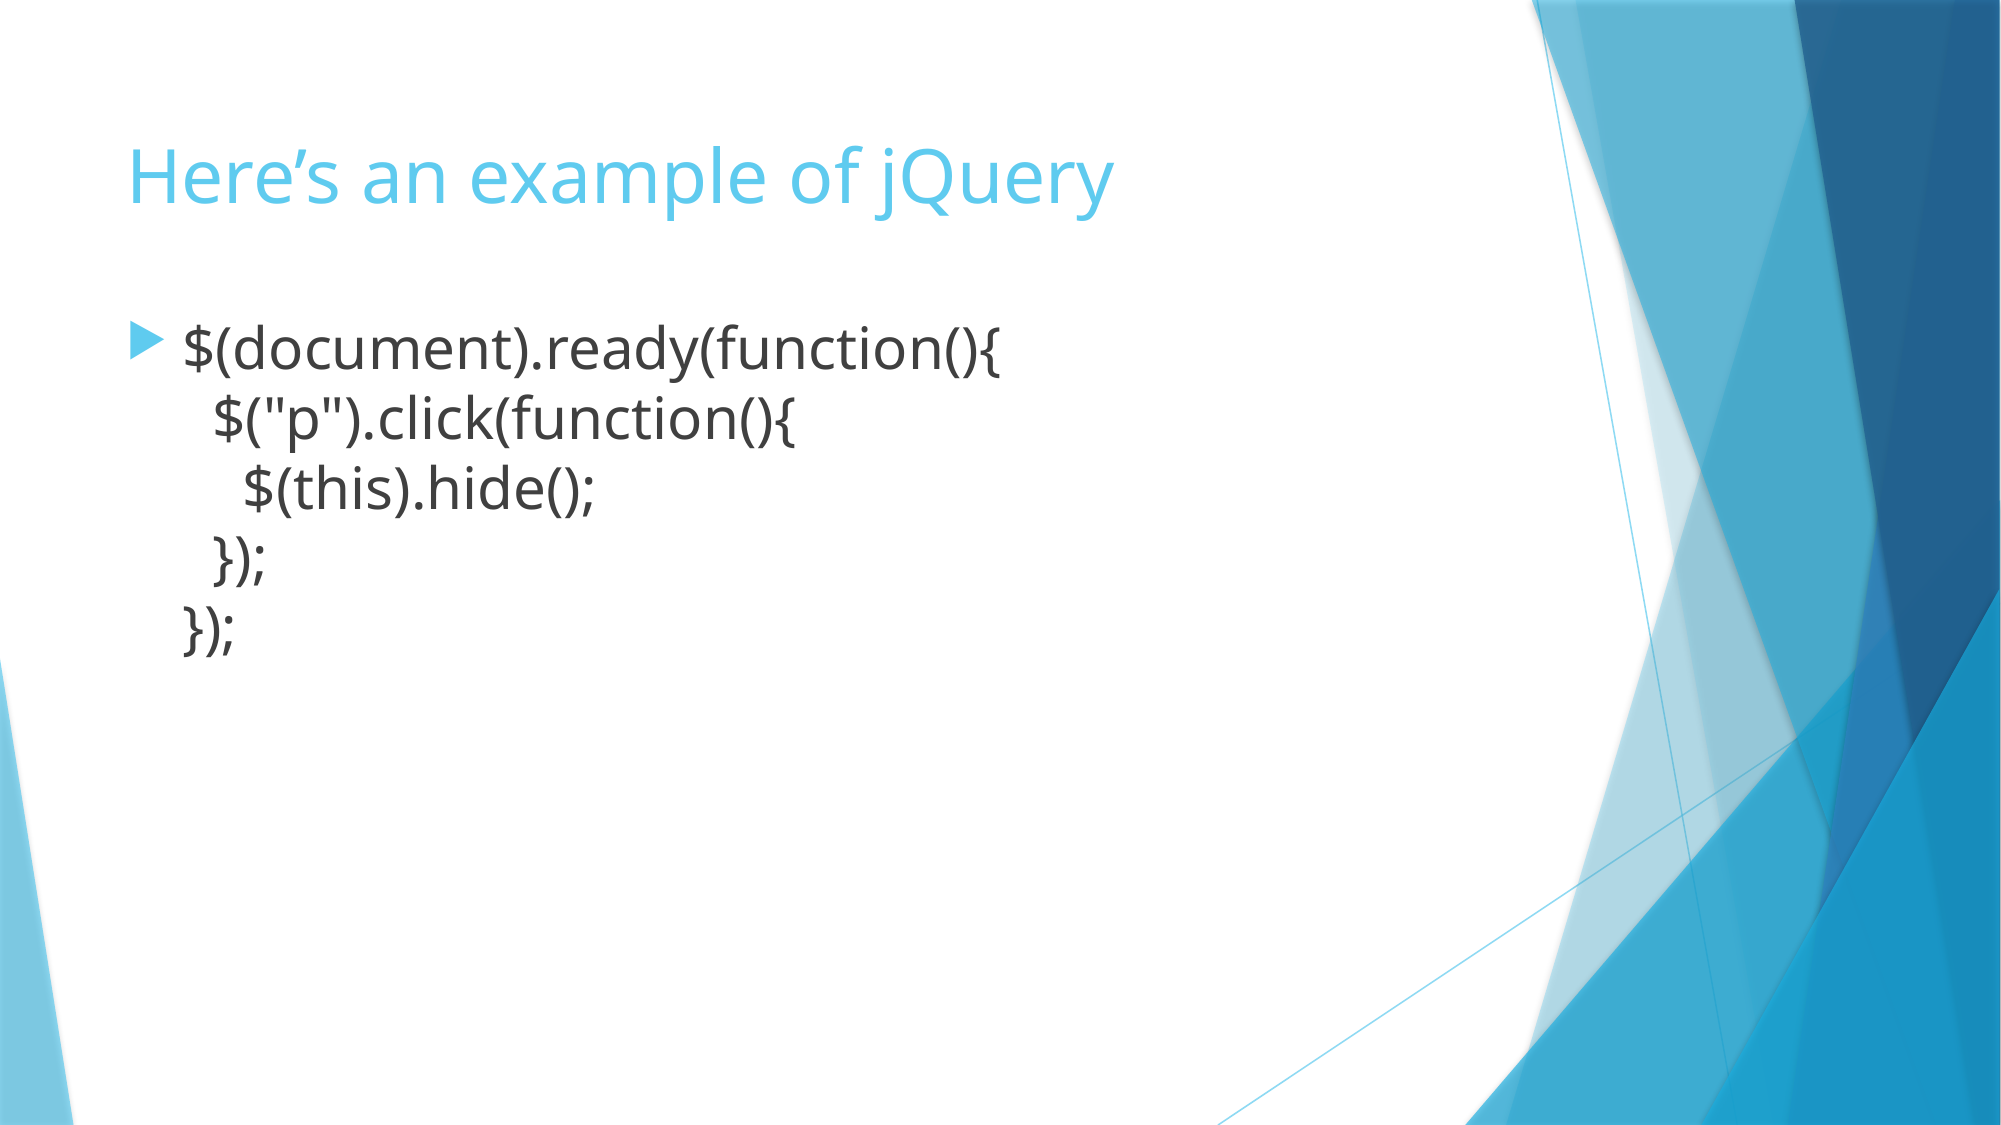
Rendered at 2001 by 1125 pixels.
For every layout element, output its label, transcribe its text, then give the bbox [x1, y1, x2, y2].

list $(document).ready(function(){ $("p").click(function(){ $(this).hide(); }); }); [111, 303, 1522, 941]
title Here’s an example of jQuery [111, 121, 1522, 303]
